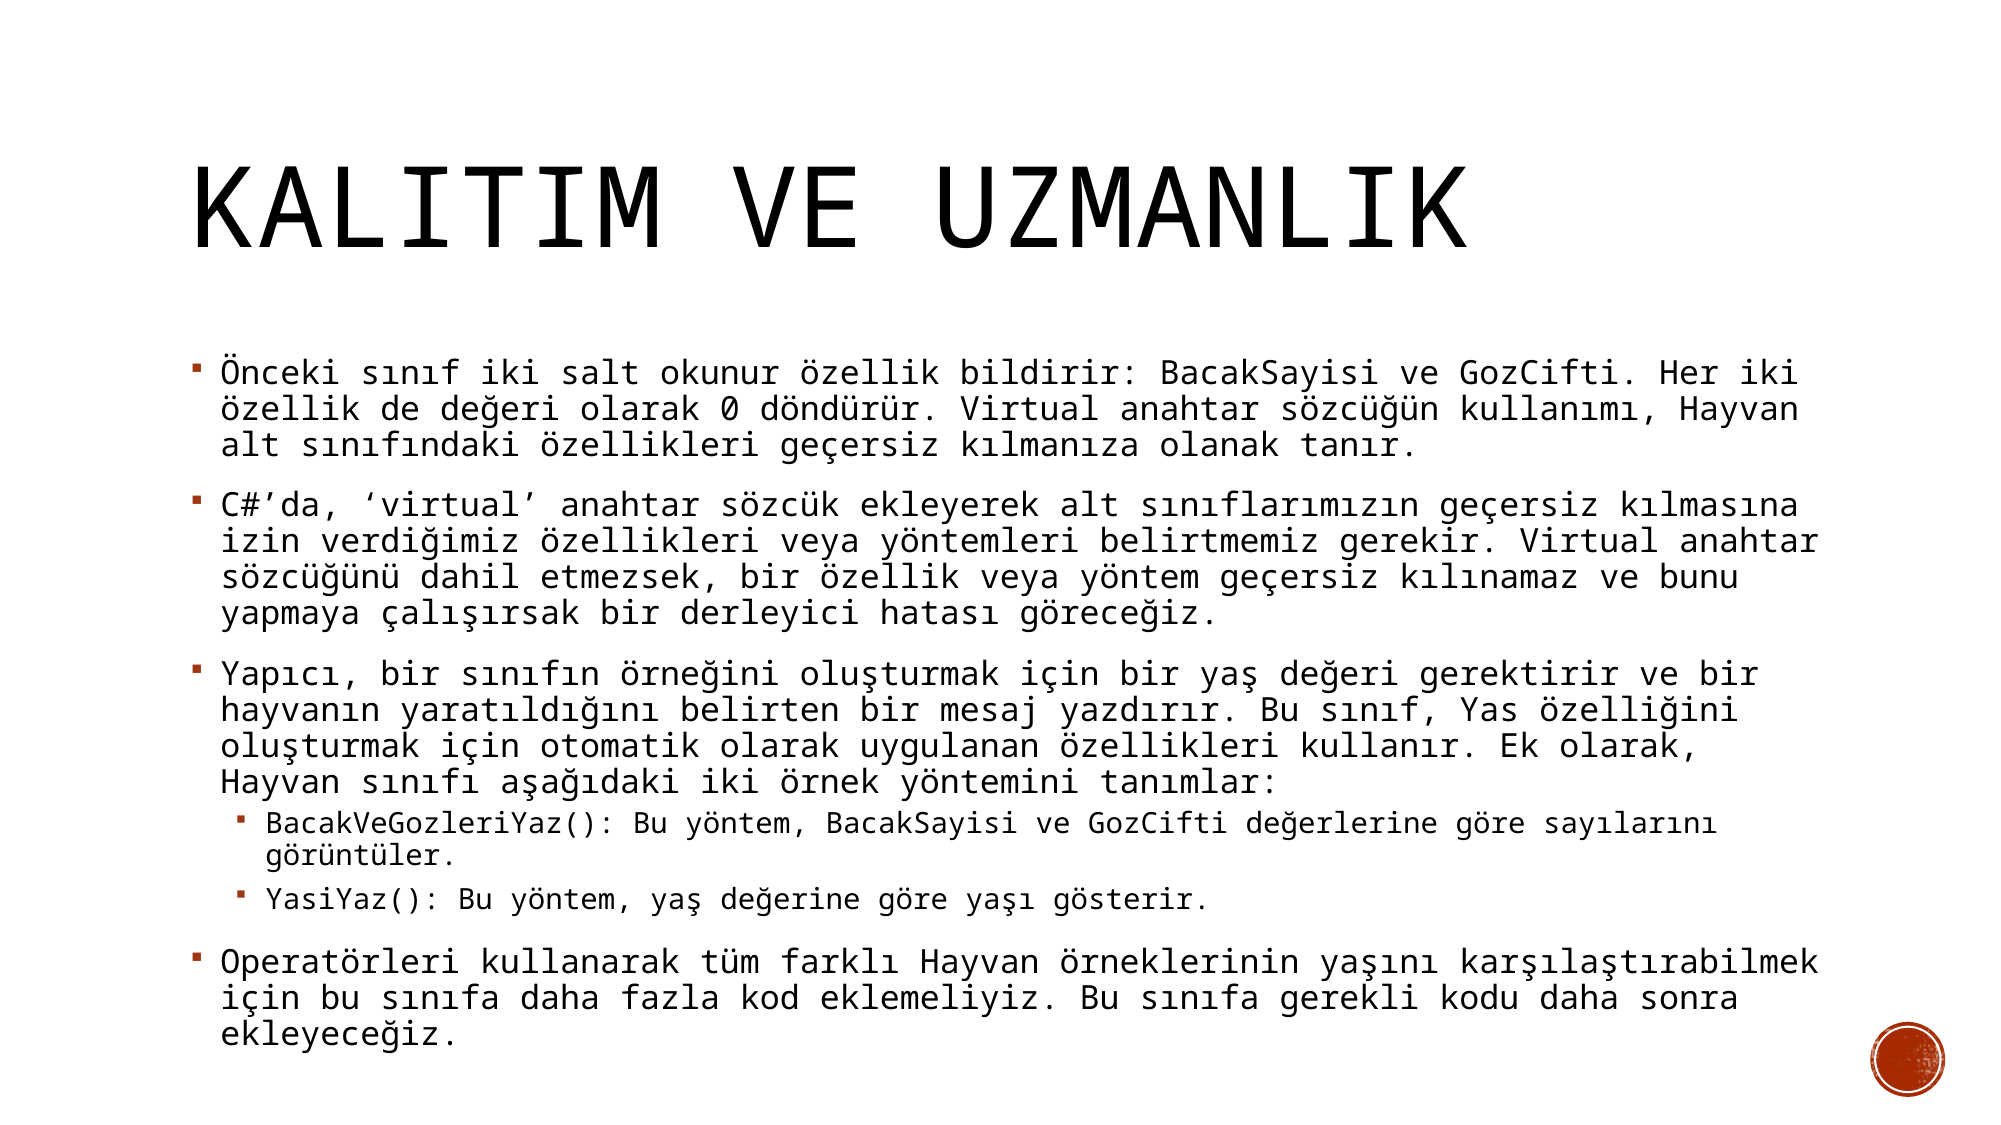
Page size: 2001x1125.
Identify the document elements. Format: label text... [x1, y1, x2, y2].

list Önceki sınıf iki salt okunur özellik bildirir: BacakSayisi ve GozCifti. Her iki özellik de değeri olarak 0 döndürür. Virtual anahtar sözcüğün kullanımı, Hayvan alt sınıfındaki özellikleri geçersiz kılmanıza olanak tanır. C#’da, ‘virtual’ anahtar sözcük ekleyerek alt sınıflarımızın geçersiz kılmasına izin verdiğimiz özellikleri veya yöntemleri belirtmemiz gerekir. Virtual anahtar sözcüğünü dahil etmezsek, bir özellik veya yöntem geçersiz kılınamaz ve bunu yapmaya çalışırsak bir derleyici hatası göreceğiz. Yapıcı, bir sınıfın örneğini oluşturmak için bir yaş değeri gerektirir ve bir hayvanın yaratıldığını belirten bir mesaj yazdırır. Bu sınıf, Yas özelliğini oluşturmak için otomatik olarak uygulanan özellikleri kullanır. Ek olarak, Hayvan sınıfı aşağıdaki iki örnek yöntemini tanımlar: BacakVeGozleriYaz(): Bu yöntem, BacakSayisi ve GozCifti değerlerine göre sayılarını görüntüler. YasiYaz(): Bu yöntem, yaş değerine göre yaşı gösterir. Operatörleri kullanarak tüm farklı Hayvan örneklerinin yaşını karşılaştırabilmek için bu sınıfa daha fazla kod eklemeliyiz. Bu sınıfa gerekli kodu daha sonra ekleyeceğiz. [175, 348, 1846, 1013]
title Kalıtım ve Uzmanlık [175, 79, 1826, 344]
